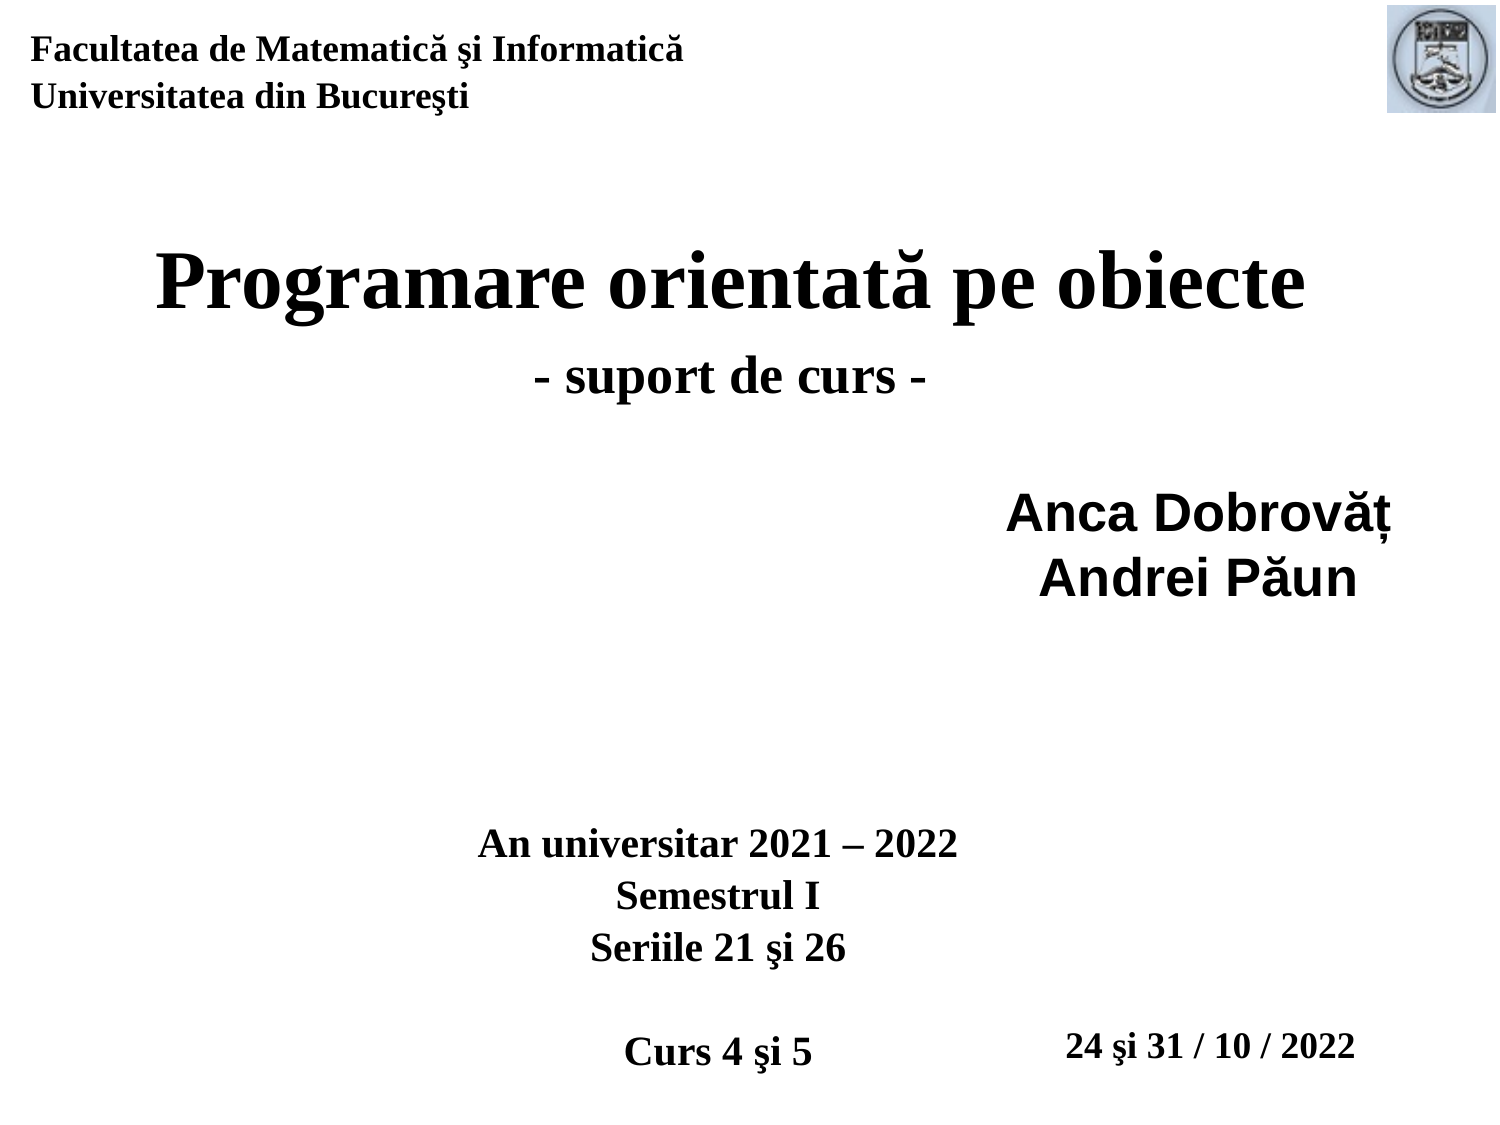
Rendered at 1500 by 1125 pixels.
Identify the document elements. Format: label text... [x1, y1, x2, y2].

text_box Facultatea de Matematică şi Informatică Universitatea din Bucureşti [13, 13, 841, 123]
picture [1387, 4, 1496, 113]
text_box Programare orientată pe obiecte - suport de curs - [42, 185, 1420, 430]
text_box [386, 512, 1482, 1076]
